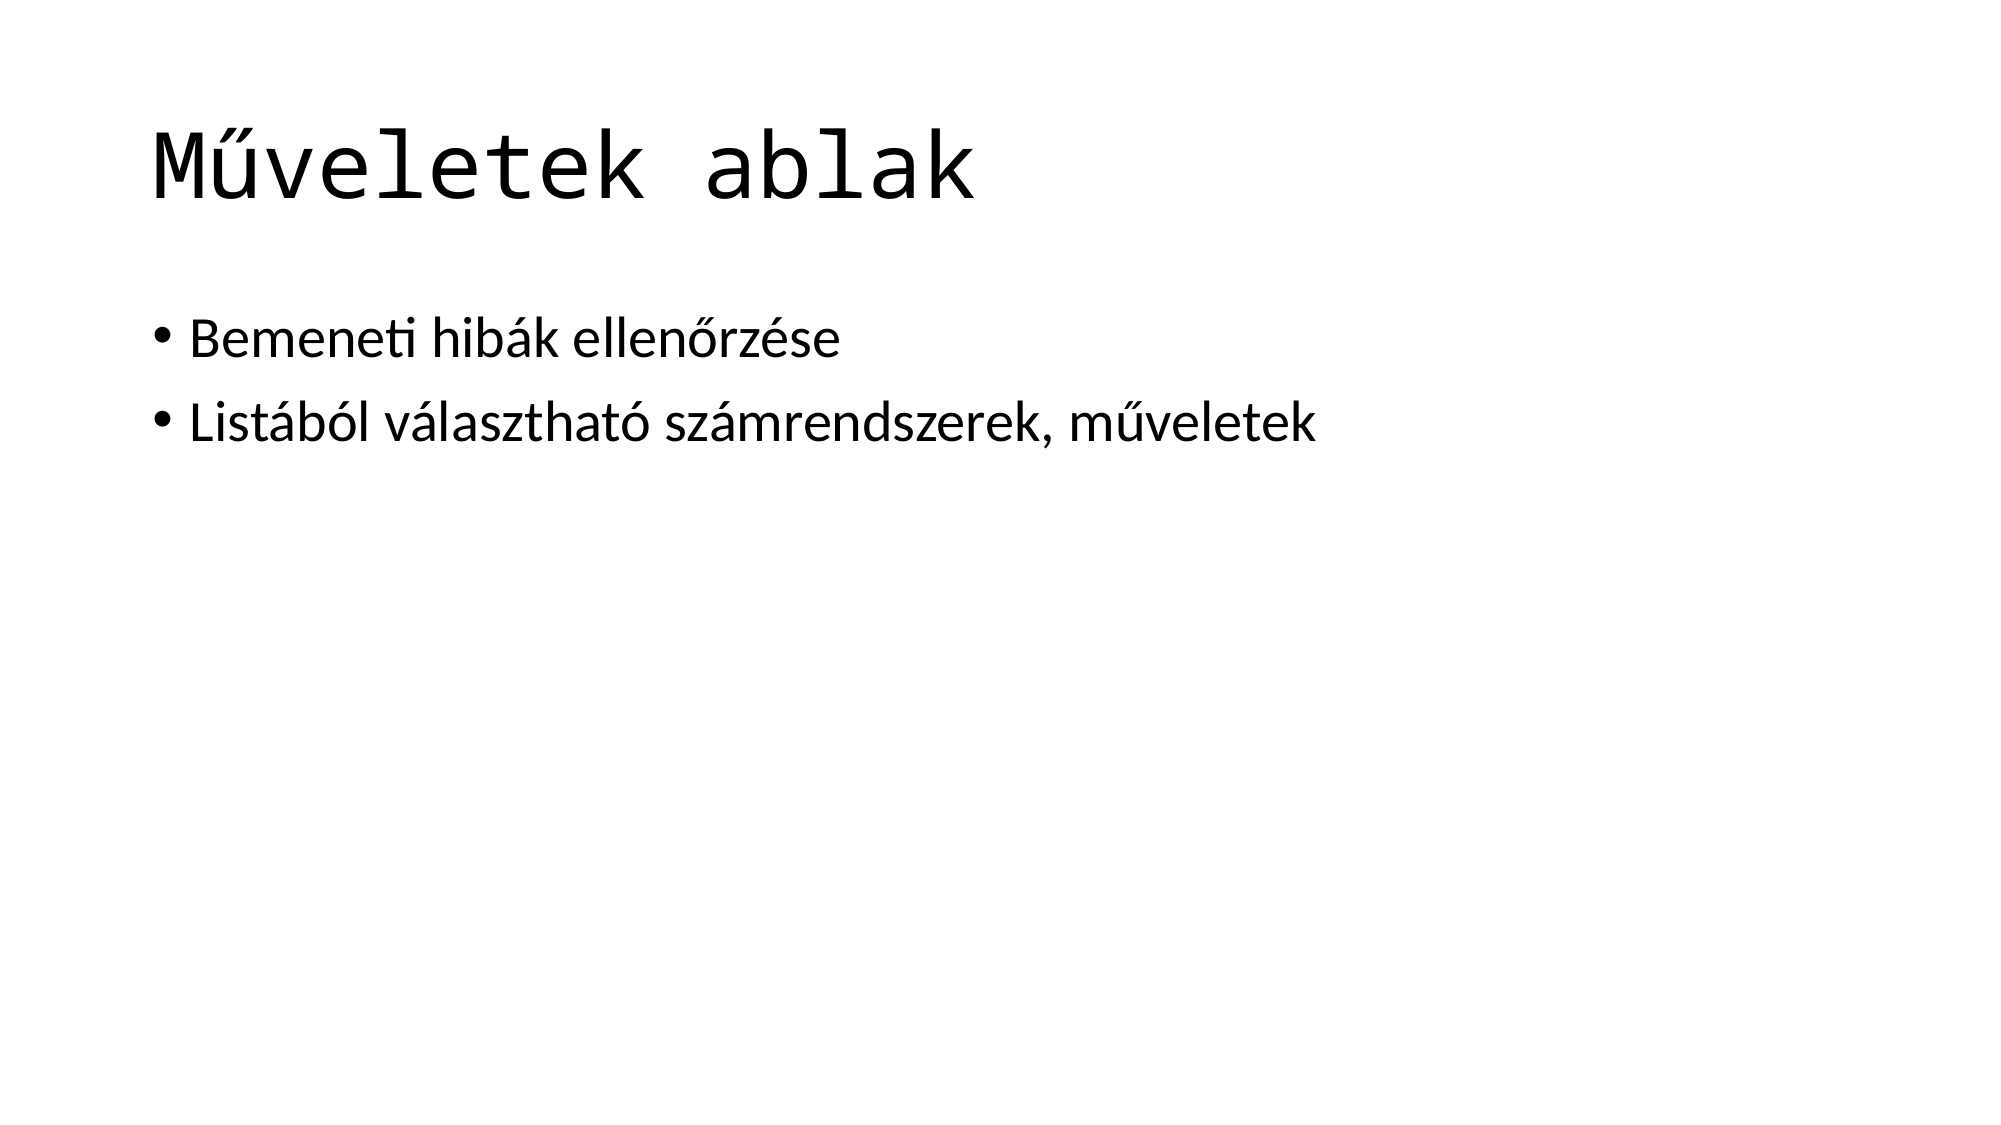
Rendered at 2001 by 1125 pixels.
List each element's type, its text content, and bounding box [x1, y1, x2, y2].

title Műveletek ablak [137, 59, 1863, 278]
list Bemeneti hibák ellenőrzése Listából választható számrendszerek, műveletek [137, 299, 1863, 1014]
